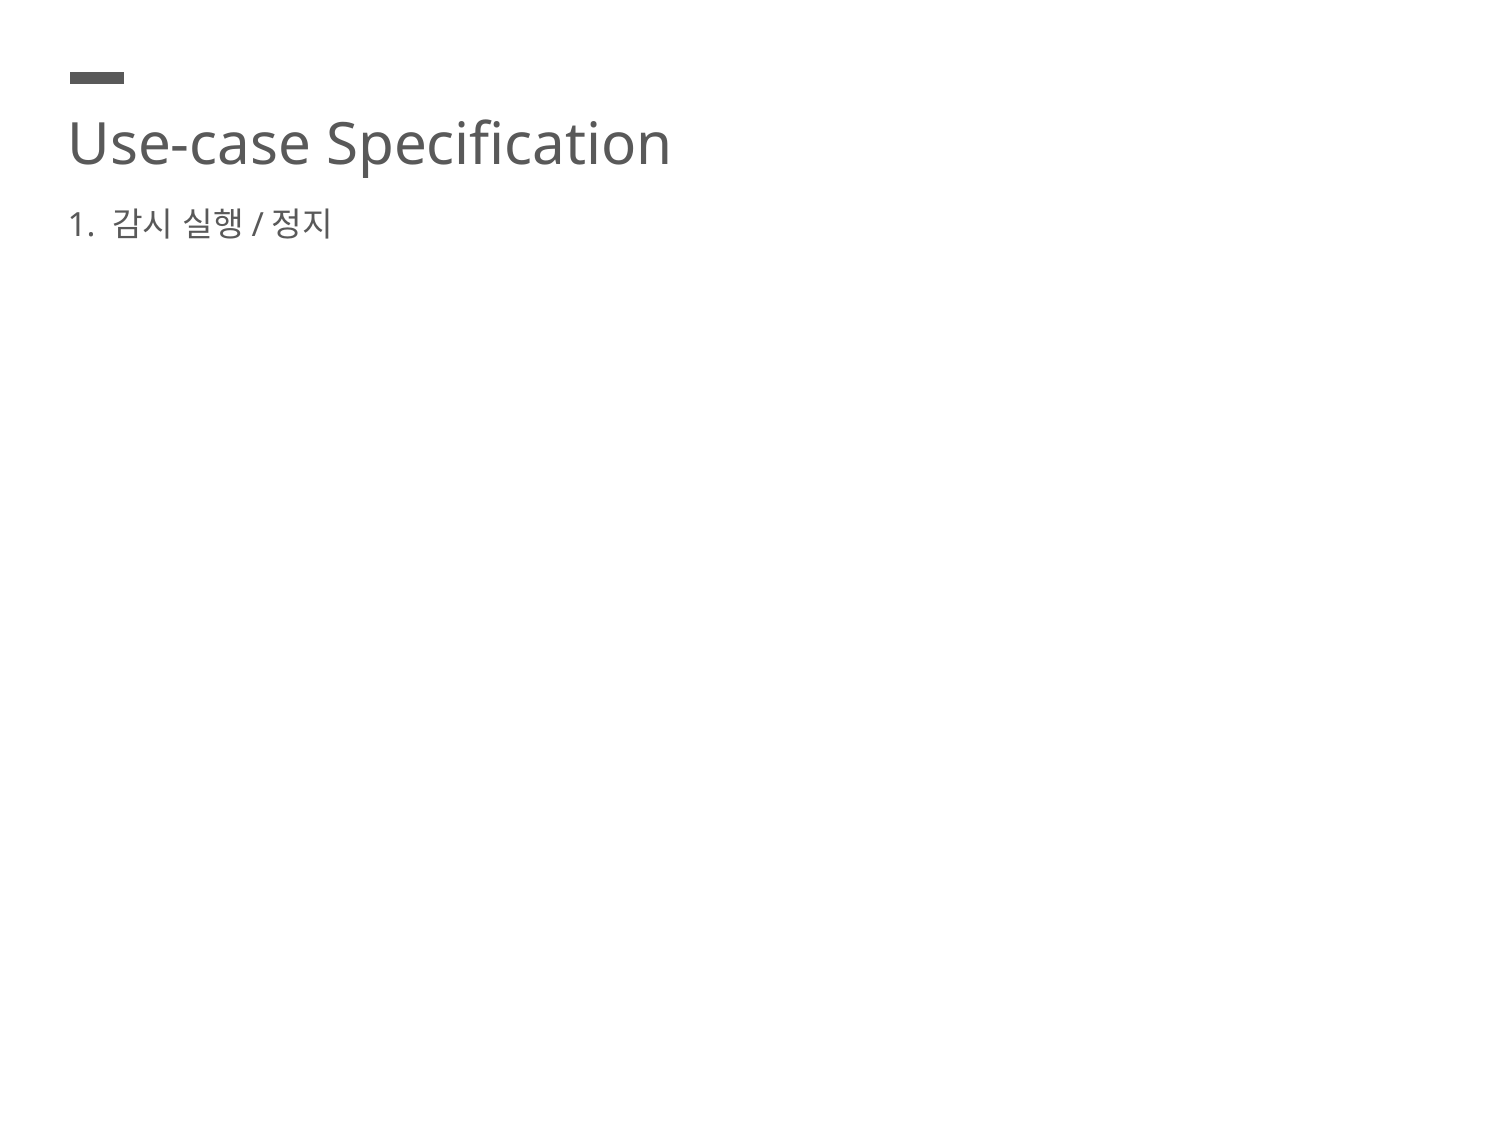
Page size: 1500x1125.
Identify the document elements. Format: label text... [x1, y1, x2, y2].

text_box Use-case Specification [53, 98, 904, 184]
text_box 1. 감시 실행/정지 [53, 196, 904, 251]
